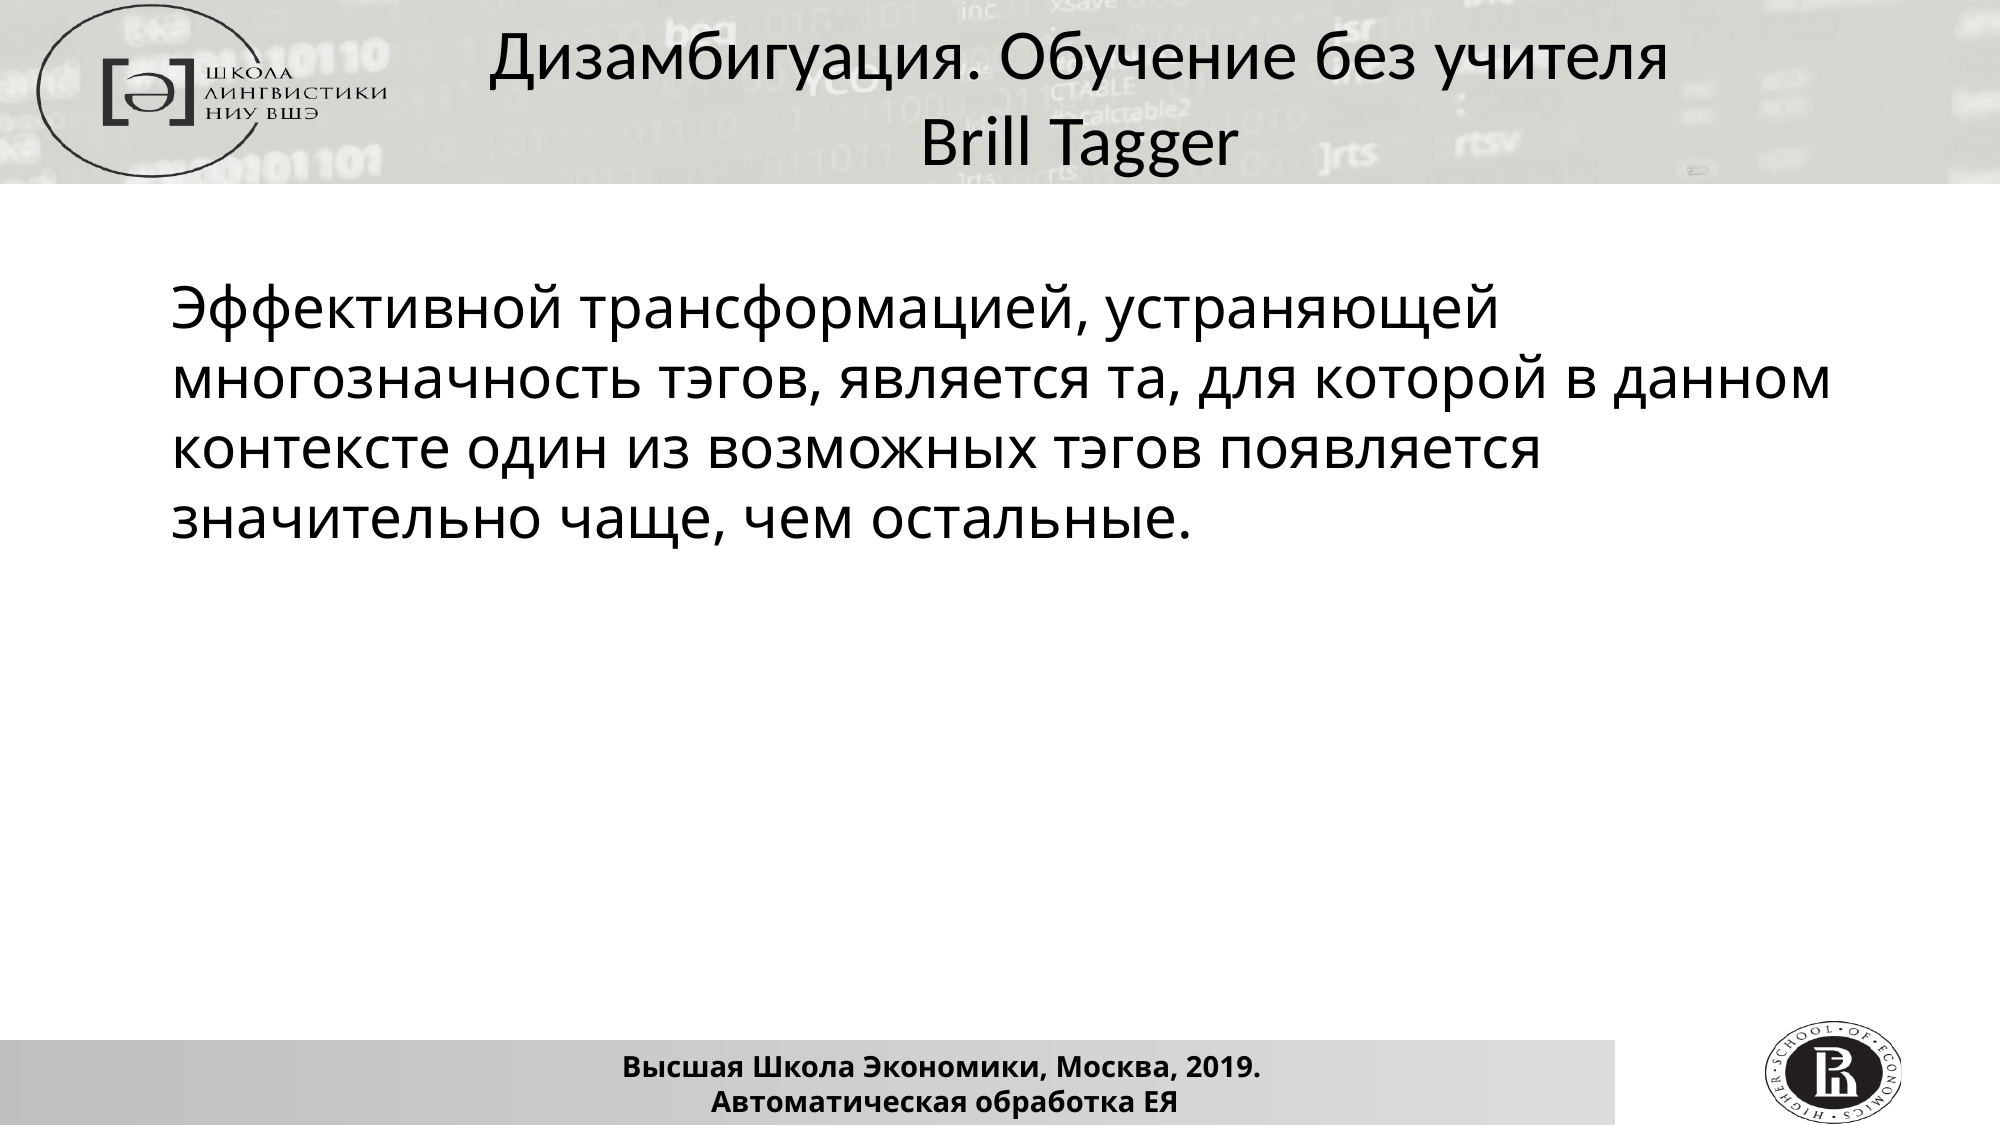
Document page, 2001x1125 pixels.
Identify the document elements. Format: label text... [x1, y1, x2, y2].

list Эффективной трансформацией, устраняющей многозначность тэгов, является та, для которой в данном контексте один из возможных тэгов появляется значительно чаще, чем остальные. [99, 262, 1900, 1005]
picture [31, 0, 180, 181]
picture [1765, 1021, 1902, 1125]
text_box Дизамбигуация. Обучение без учителя Brill Tagger [180, 0, 1981, 188]
